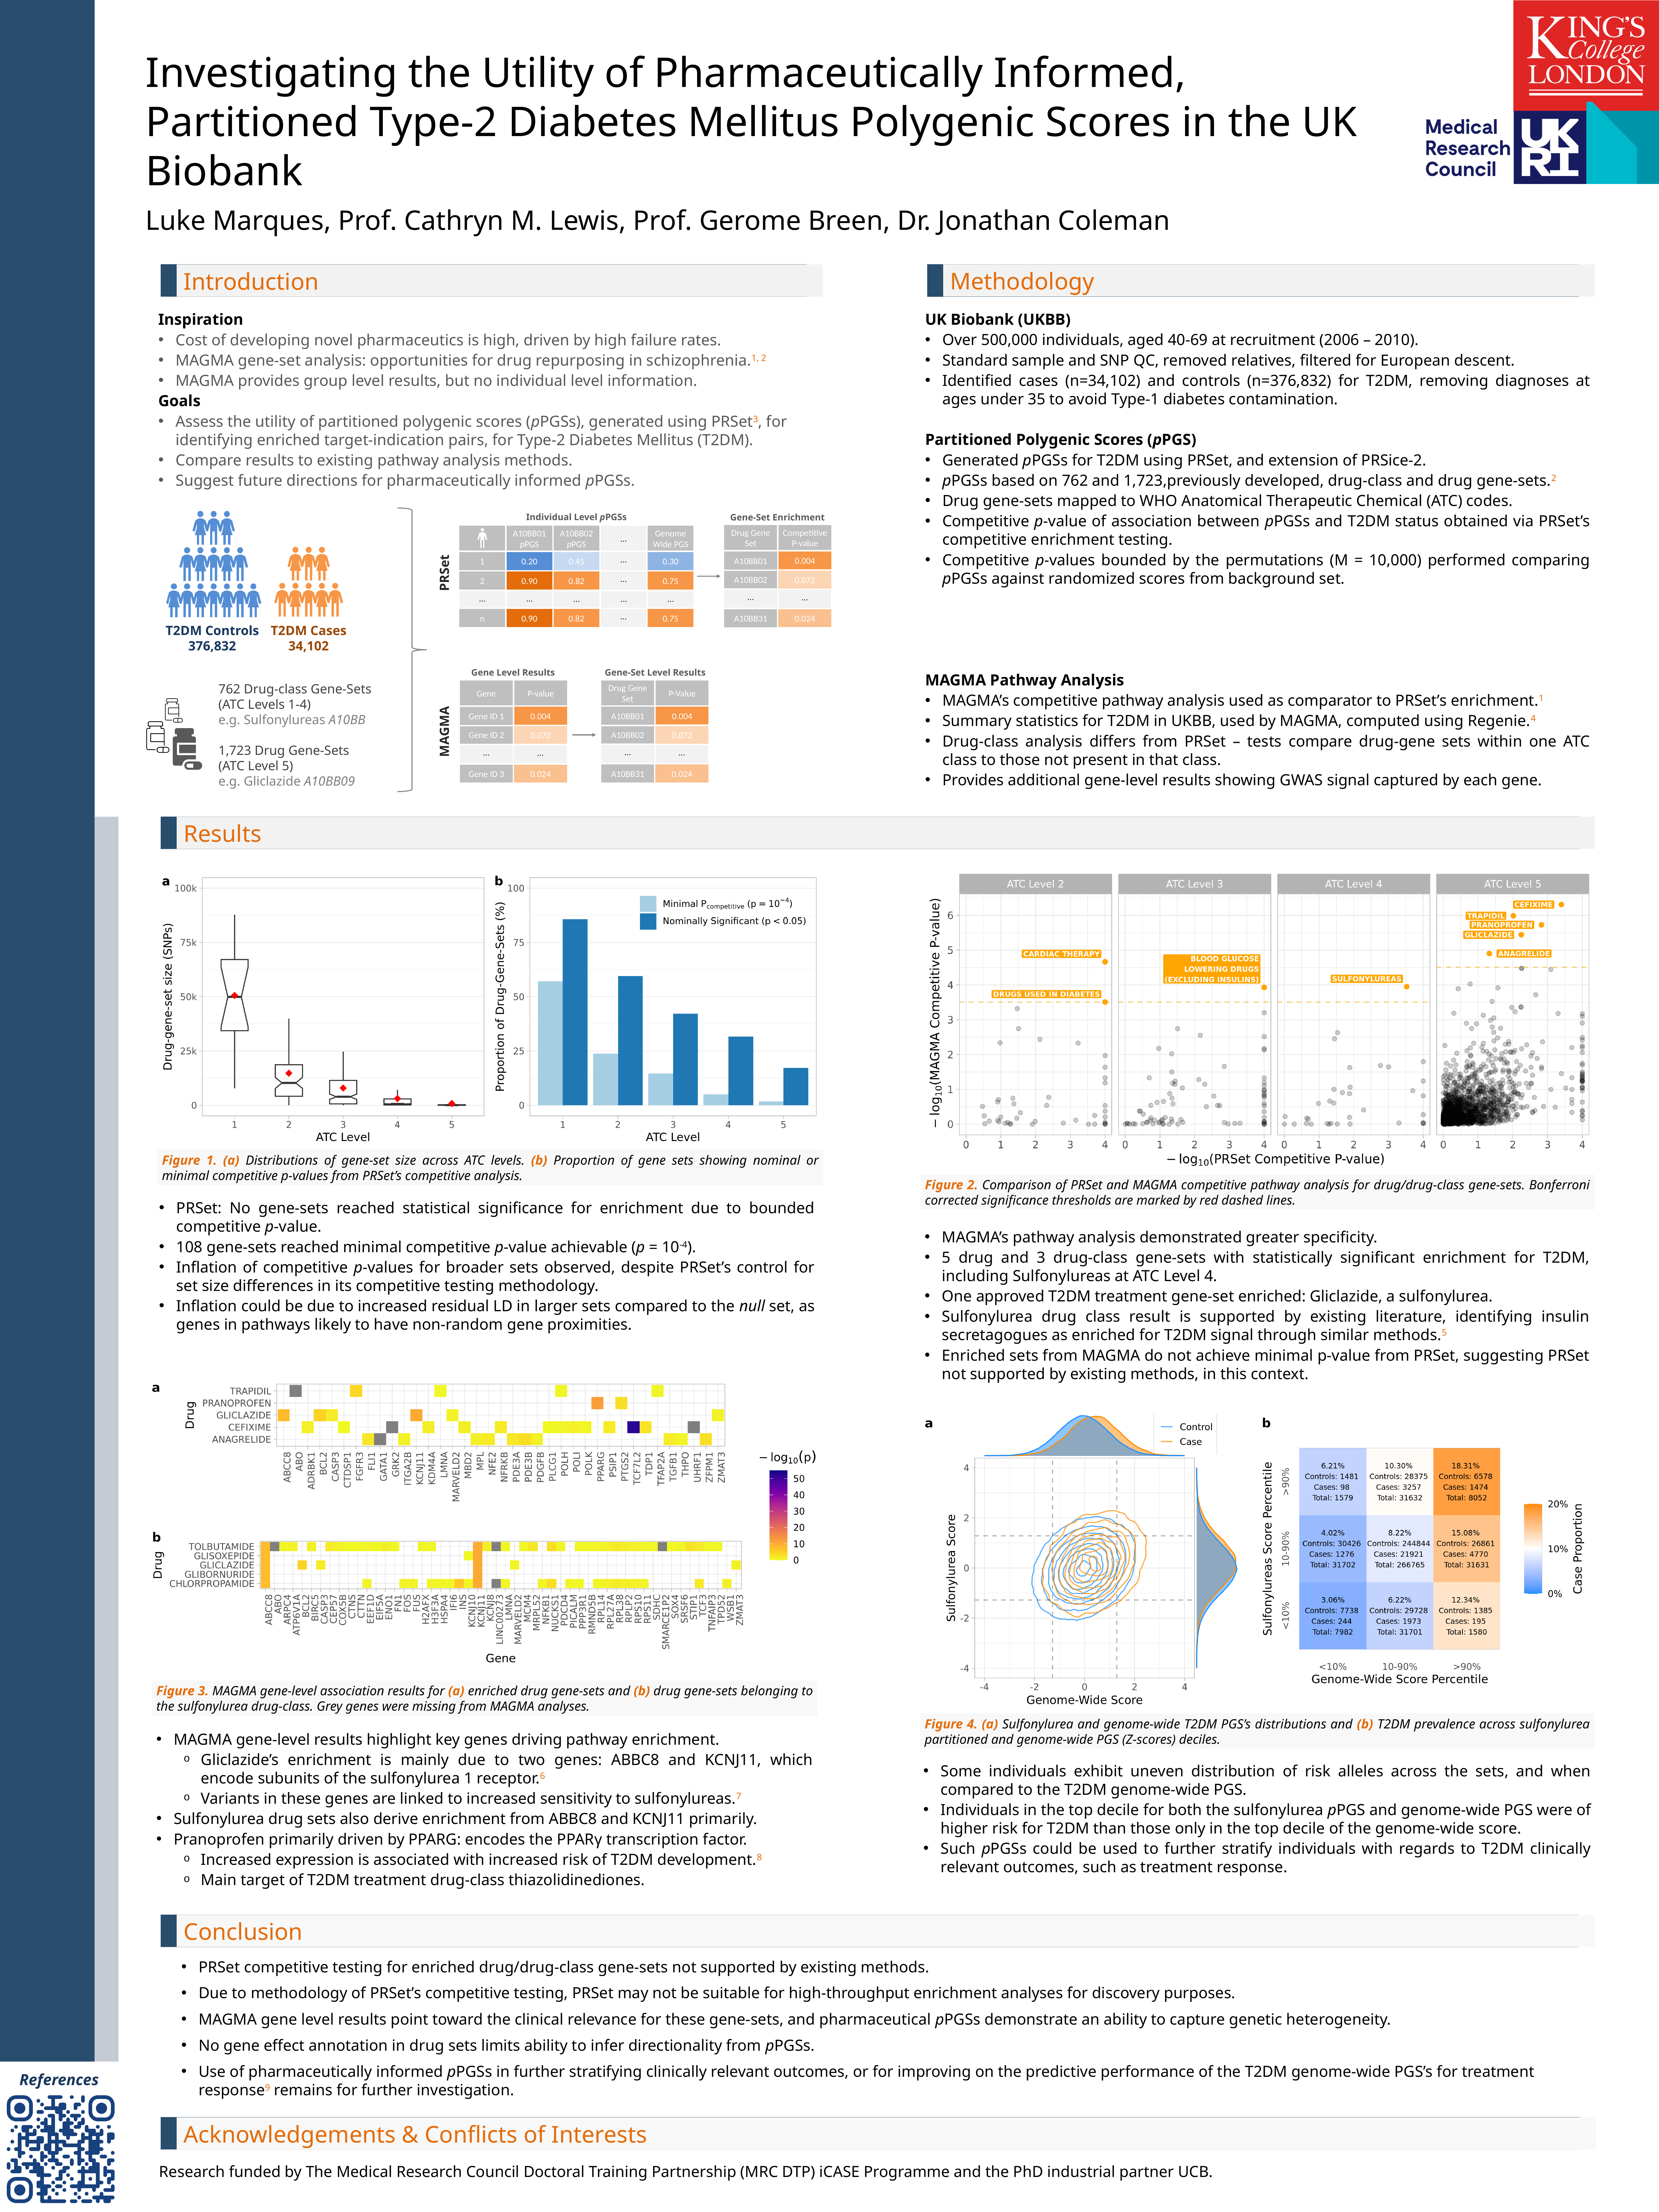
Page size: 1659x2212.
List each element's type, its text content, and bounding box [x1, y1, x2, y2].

picture [920, 1414, 1594, 1714]
picture [1513, 0, 1659, 185]
picture [1422, 102, 1512, 185]
text_box Research funded by The Medical Research Council Doctoral Training Partnership (MRC DTP) iCASE Programme and the PhD industrial partner UCB. [155, 2159, 1605, 2183]
text_box UK Biobank (UKBB) Over 500,000 individuals, aged 40-69 at recruitment (2006 – 2010). Standard sample and SNP QC, removed relatives, filtered for European descent. Identified cases (n=34,102) and controls (n=376,832) for T2DM, removing diagnoses at ages under 35 to avoid Type-1 diabetes contamination. Partitioned Polygenic Scores (pPGS) Generated pPGSs for T2DM using PRSet, and extension of PRSice-2. pPGSs based on 762 and 1,723,previously developed, drug-class and drug gene-sets.2 Drug gene-sets mapped to WHO Anatomical Therapeutic Chemical (ATC) codes. Competitive p-value of association between pPGSs and T2DM status obtained via PRSet’s competitive enrichment testing. Competitive p-values bounded by the permutations (M = 10,000) performed comparing pPGSs against randomized scores from background set. MAGMA Pathway Analysis MAGMA’s competitive pathway analysis used as comparator to PRSet’s enrichment.1 Summary statistics for T2DM in UKBB, used by MAGMA, computed using Regenie.4 Drug-class analysis differs from PRSet – tests compare drug-gene sets within one ATC class to those not present in that class. Provides additional gene-level results showing GWAS signal captured by each gene. [920, 307, 1595, 791]
picture [2, 2091, 119, 2207]
text_box [94, 816, 119, 2062]
text_box Luke Marques, Prof. Cathryn M. Lewis, Prof. Gerome Breen, Dr. Jonathan Coleman [145, 203, 1627, 236]
text_box Methodology [943, 264, 1595, 297]
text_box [139, 506, 849, 792]
text_box PRSet: No gene-sets reached statistical significance for enrichment due to bounded competitive p-value. 108 gene-sets reached minimal competitive p-value achievable (p = 10-4). Inflation of competitive p-values for broader sets observed, despite PRSet’s control for set size differences in its competitive testing methodology. Inflation could be due to increased residual LD in larger sets compared to the null set, as genes in pathways likely to have non-random gene proximities. [154, 1196, 820, 1335]
text_box MAGMA’s pathway analysis demonstrated greater specificity. 5 drug and 3 drug-class gene-sets with statistically significant enrichment for T2DM, including Sulfonylureas at ATC Level 4. One approved T2DM treatment gene-set enriched: Gliclazide, a sulfonylurea. Sulfonylurea drug class result is supported by existing literature, identifying insulin secretagogues as enriched for T2DM signal through similar methods.5 Enriched sets from MAGMA do not achieve minimal p-value from PRSet, suggesting PRSet not supported by existing methods, in this context. [920, 1225, 1594, 1385]
text_box Figure 2. Comparison of PRSet and MAGMA competitive pathway analysis for drug/drug-class gene-sets. Bonferroni corrected significance thresholds are marked by red dashed lines. [920, 1178, 1595, 1210]
text_box Conclusion [176, 1914, 1595, 1947]
picture [158, 872, 822, 1149]
text_box Figure 1. (a) Distributions of gene-set size across ATC levels. (b) Proportion of gene sets showing nominal or minimal competitive p-values from PRSet’s competitive analysis. [157, 1152, 823, 1185]
text_box Figure 4. (a) Sulfonylurea and genome-wide T2DM PGS’s distributions and (b) T2DM prevalence across sulfonylurea partitioned and genome-wide PGS (Z-scores) deciles. [920, 1716, 1594, 1749]
text_box Figure 3. MAGMA gene-level association results for (a) enriched drug gene-sets and (b) drug gene-sets belonging to the sulfonylurea drug-class. Grey genes were missing from MAGMA analyses. [152, 1681, 818, 1716]
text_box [147, 1378, 823, 1678]
text_box Investigating the Utility of Pharmaceutically Informed, Partitioned Type-2 Diabetes Mellitus Polygenic Scores in the UK Biobank [145, 46, 1398, 165]
picture [920, 868, 1596, 1175]
text_box Some individuals exhibit uneven distribution of risk alleles across the sets, and when compared to the T2DM genome-wide PGS. Individuals in the top decile for both the sulfonylurea pPGS and genome-wide PGS were of higher risk for T2DM than those only in the top decile of the genome-wide score. Such pPGSs could be used to further stratify individuals with regards to T2DM clinically relevant outcomes, such as treatment response. [919, 1759, 1596, 1878]
text_box MAGMA gene-level results highlight key genes driving pathway enrichment. Gliclazide’s enrichment is mainly due to two genes: ABBC8 and KCNJ11, which encode subunits of the sulfonylurea 1 receptor.6 Variants in these genes are linked to increased sensitivity to sulfonylureas.7 Sulfonylurea drug sets also derive enrichment from ABBC8 and KCNJ11 primarily. Pranoprofen primarily driven by PPARG: encodes the PPARγ transcription factor. Increased expression is associated with increased risk of T2DM development.8 Main target of T2DM treatment drug-class thiazolidinediones. [152, 1727, 818, 1891]
text_box Introduction [176, 264, 823, 297]
text_box [0, 0, 95, 2062]
text_box Results [176, 816, 1595, 849]
text_box PRSet competitive testing for enriched drug/drug-class gene-sets not supported by existing methods. Due to methodology of PRSet’s competitive testing, PRSet may not be suitable for high-throughput enrichment analyses for discovery purposes. MAGMA gene level results point toward the clinical relevance for these gene-sets, and pharmaceutical pPGSs demonstrate an ability to capture genetic heterogeneity. No gene effect annotation in drug sets limits ability to infer directionality from pPGSs. Use of pharmaceutically informed pPGSs in further stratifying clinically relevant outcomes, or for improving on the predictive performance of the T2DM genome-wide PGS’s for treatment response9 remains for further investigation. [177, 1955, 1594, 2101]
text_box Inspiration Cost of developing novel pharmaceutics is high, driven by high failure rates. MAGMA gene-set analysis: opportunities for drug repurposing in schizophrenia.1, 2 MAGMA provides group level results, but no individual level information. Goals Assess the utility of partitioned polygenic scores (pPGSs), generated using PRSet3, for identifying enriched target-indication pairs, for Type-2 Diabetes Mellitus (T2DM). Compare results to existing pathway analysis methods. Suggest future directions for pharmaceutically informed pPGSs. [154, 307, 823, 492]
text_box References [0, 2068, 119, 2091]
text_box Acknowledgements & Conflicts of Interests [176, 2117, 1596, 2150]
